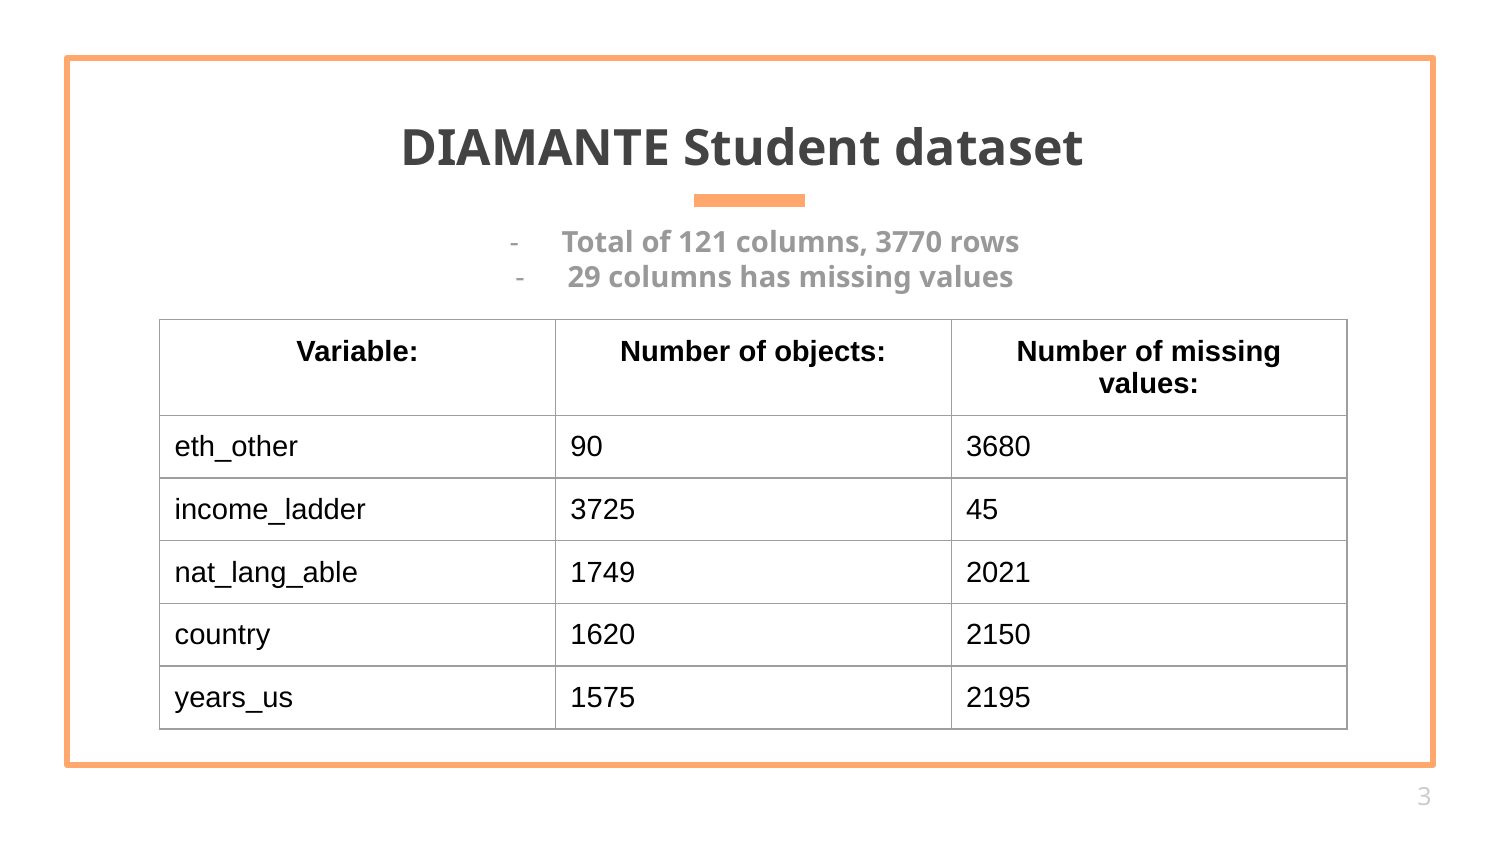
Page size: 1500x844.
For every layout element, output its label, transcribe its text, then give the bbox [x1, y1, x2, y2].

table_cell 1620 [556, 604, 951, 665]
table_cell 3680 [952, 416, 1346, 477]
table_cell 1749 [556, 541, 951, 603]
table_cell 45 [952, 479, 1346, 540]
title DIAMANTE Student dataset [0, 40, 1493, 191]
table_cell eth_other [160, 416, 555, 477]
table_header Number of missing values: [952, 320, 1346, 415]
table_cell nat_lang_able [160, 541, 555, 603]
table_cell income_ladder [160, 479, 555, 540]
list Total of 121 columns, 3770 rows 29 columns has missing values [72, 208, 1434, 765]
table_header Variable: [160, 320, 555, 415]
table_cell 2150 [952, 604, 1346, 665]
table_header Number of objects: [556, 320, 951, 415]
table_cell 2021 [952, 541, 1346, 603]
table_cell country [160, 604, 555, 665]
table_cell years_us [160, 667, 555, 728]
table_cell 3725 [556, 479, 951, 540]
table_cell 2195 [952, 667, 1346, 728]
slide_number ‹#› [1402, 764, 1493, 830]
table_cell 90 [556, 416, 951, 477]
table_cell 1575 [556, 667, 951, 728]
